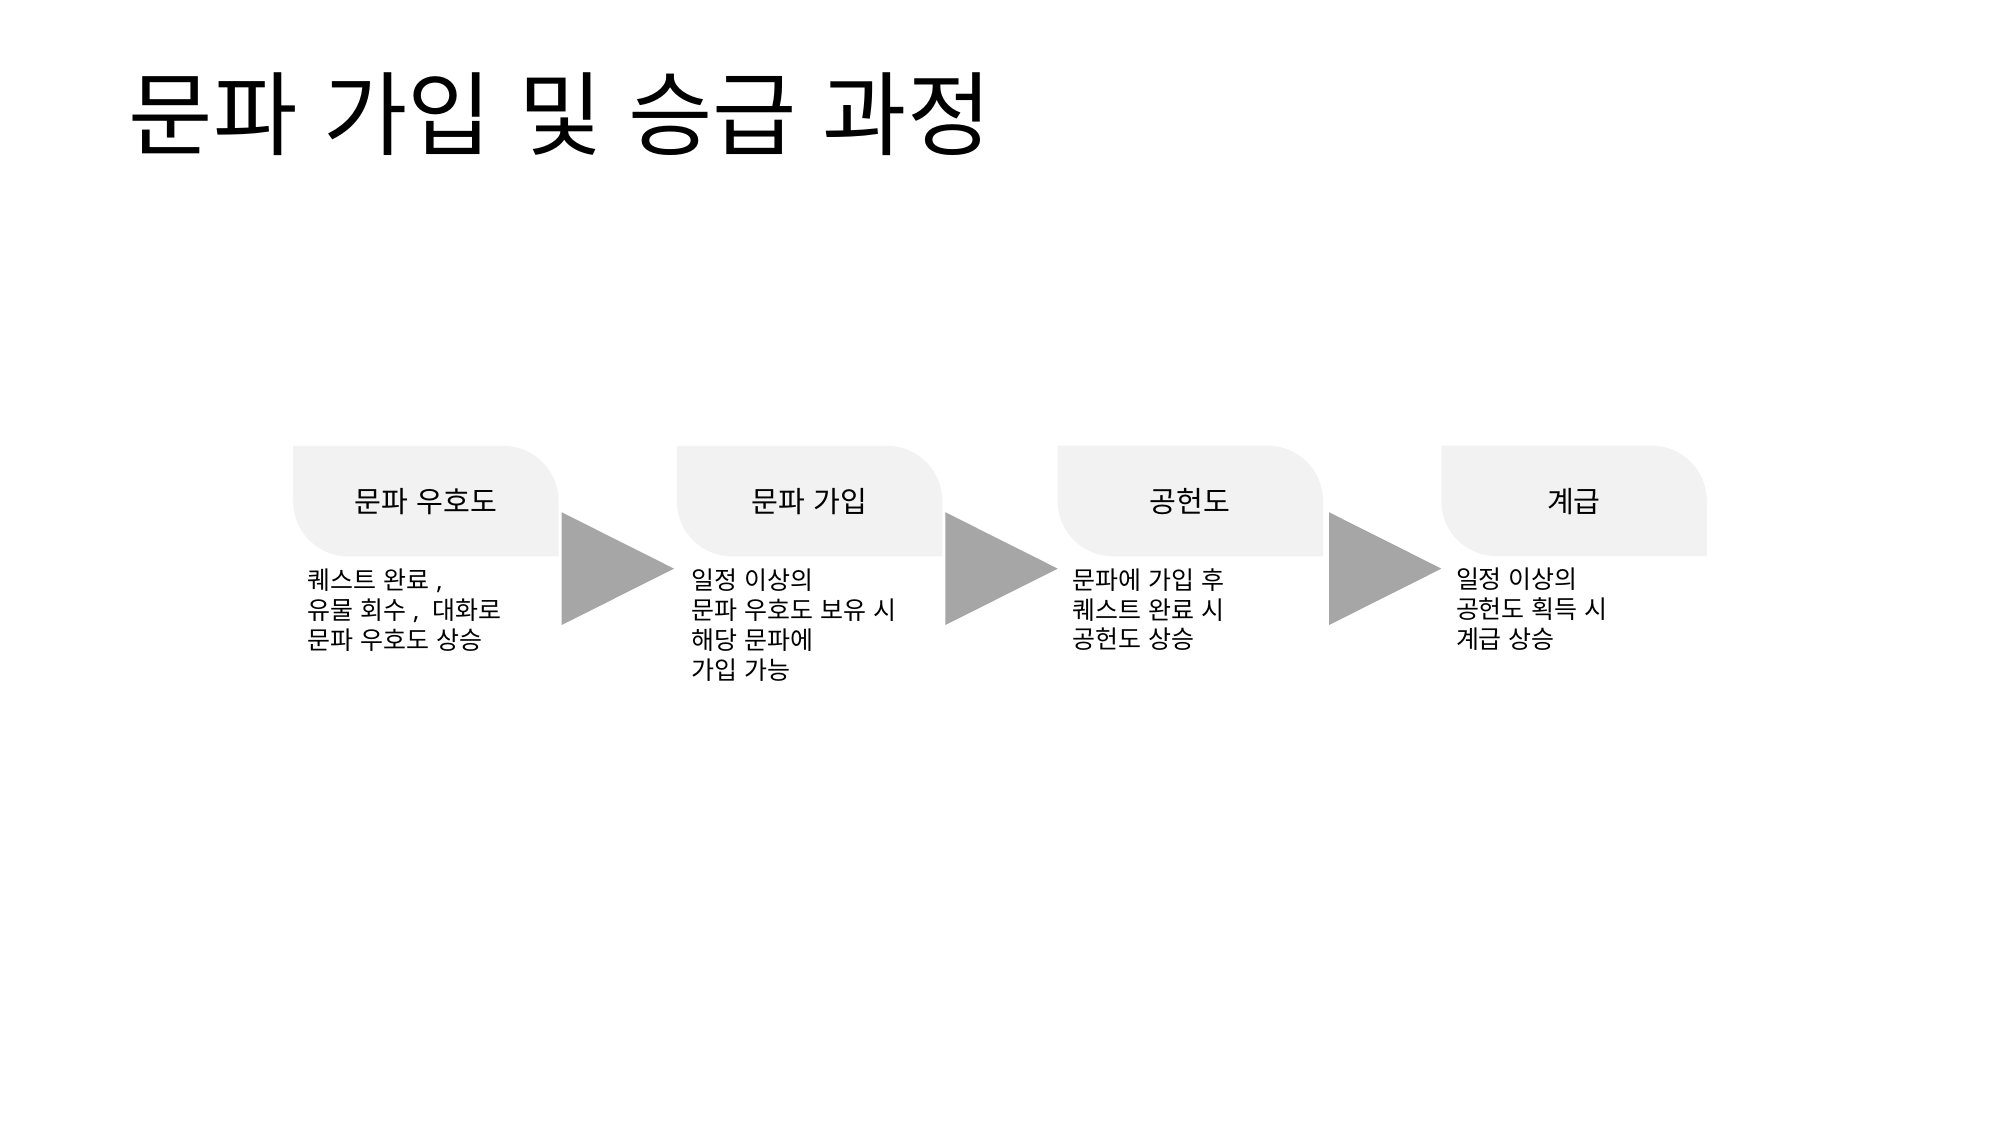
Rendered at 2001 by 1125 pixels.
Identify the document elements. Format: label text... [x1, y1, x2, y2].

text_box 문파 가입 및 승급 과정 [113, 47, 1886, 190]
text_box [293, 445, 1707, 692]
